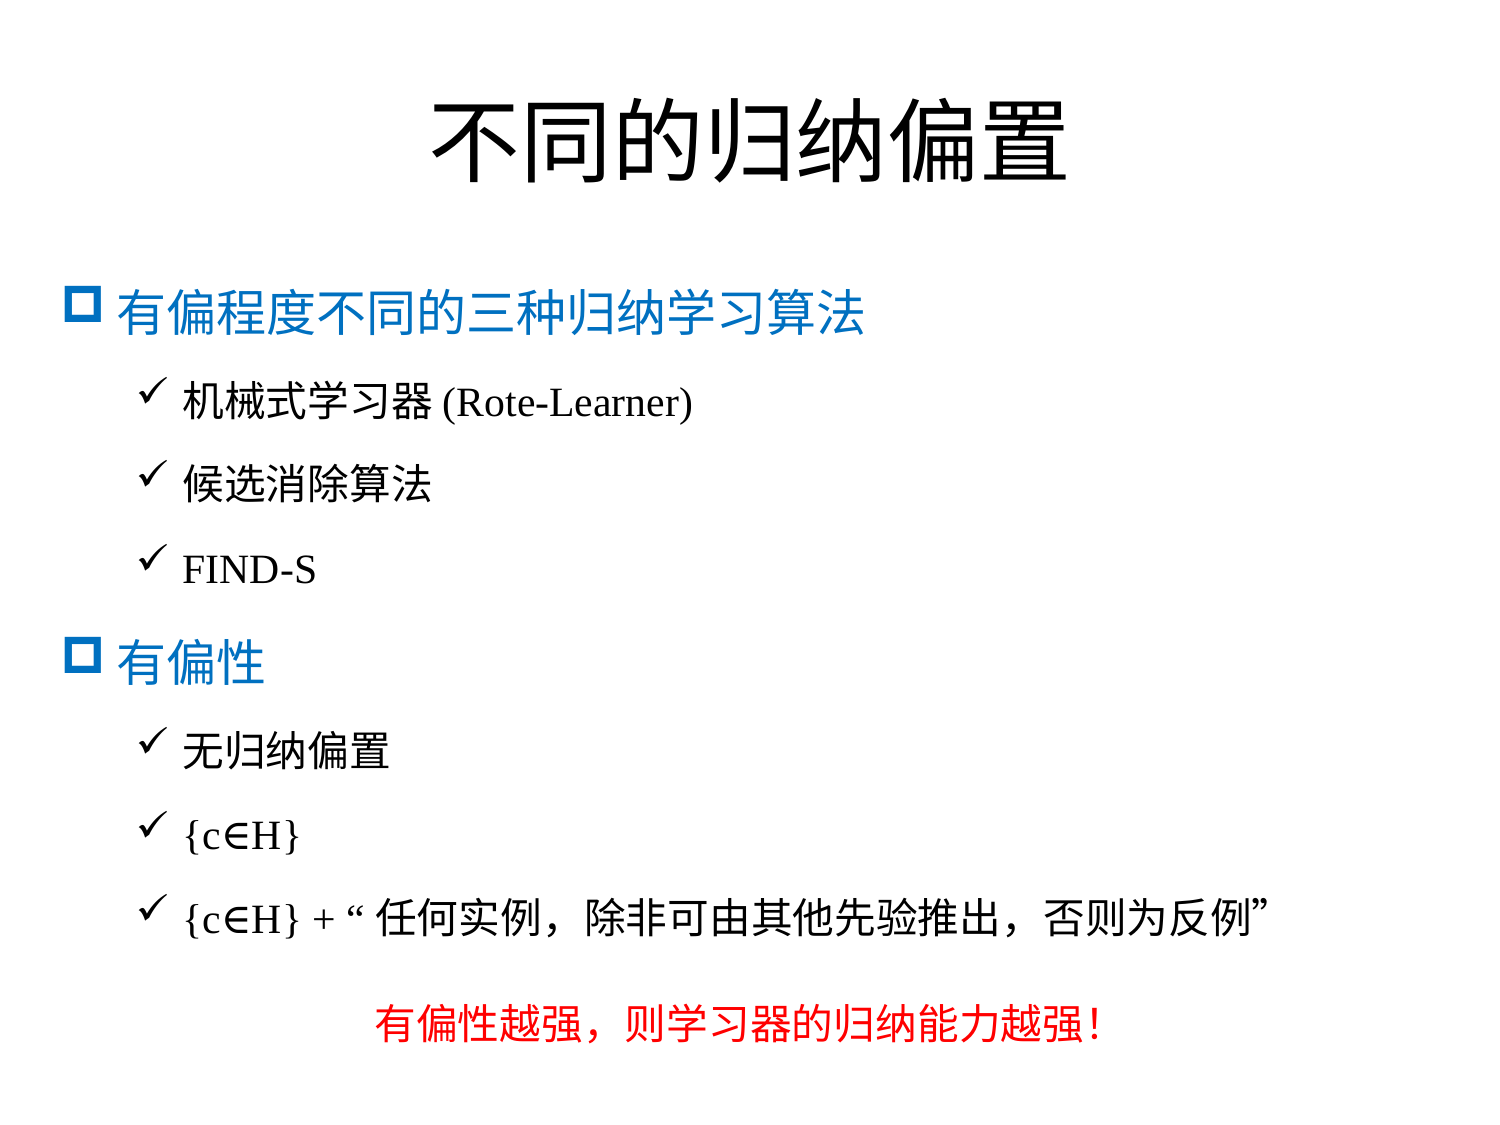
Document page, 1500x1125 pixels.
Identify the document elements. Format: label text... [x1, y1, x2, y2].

title 不同的归纳偏置 [75, 45, 1425, 233]
text_box 有偏性越强，则学习器的归纳能力越强！ [359, 990, 1141, 1056]
list 有偏程度不同的三种归纳学习算法 机械式学习器(Rote-Learner) 候选消除算法 FIND-S 有偏性 无归纳偏置 {c∈H} {c∈H} + “任何实例，除非可由其他先验推出，否则为反例” [45, 243, 1452, 1071]
